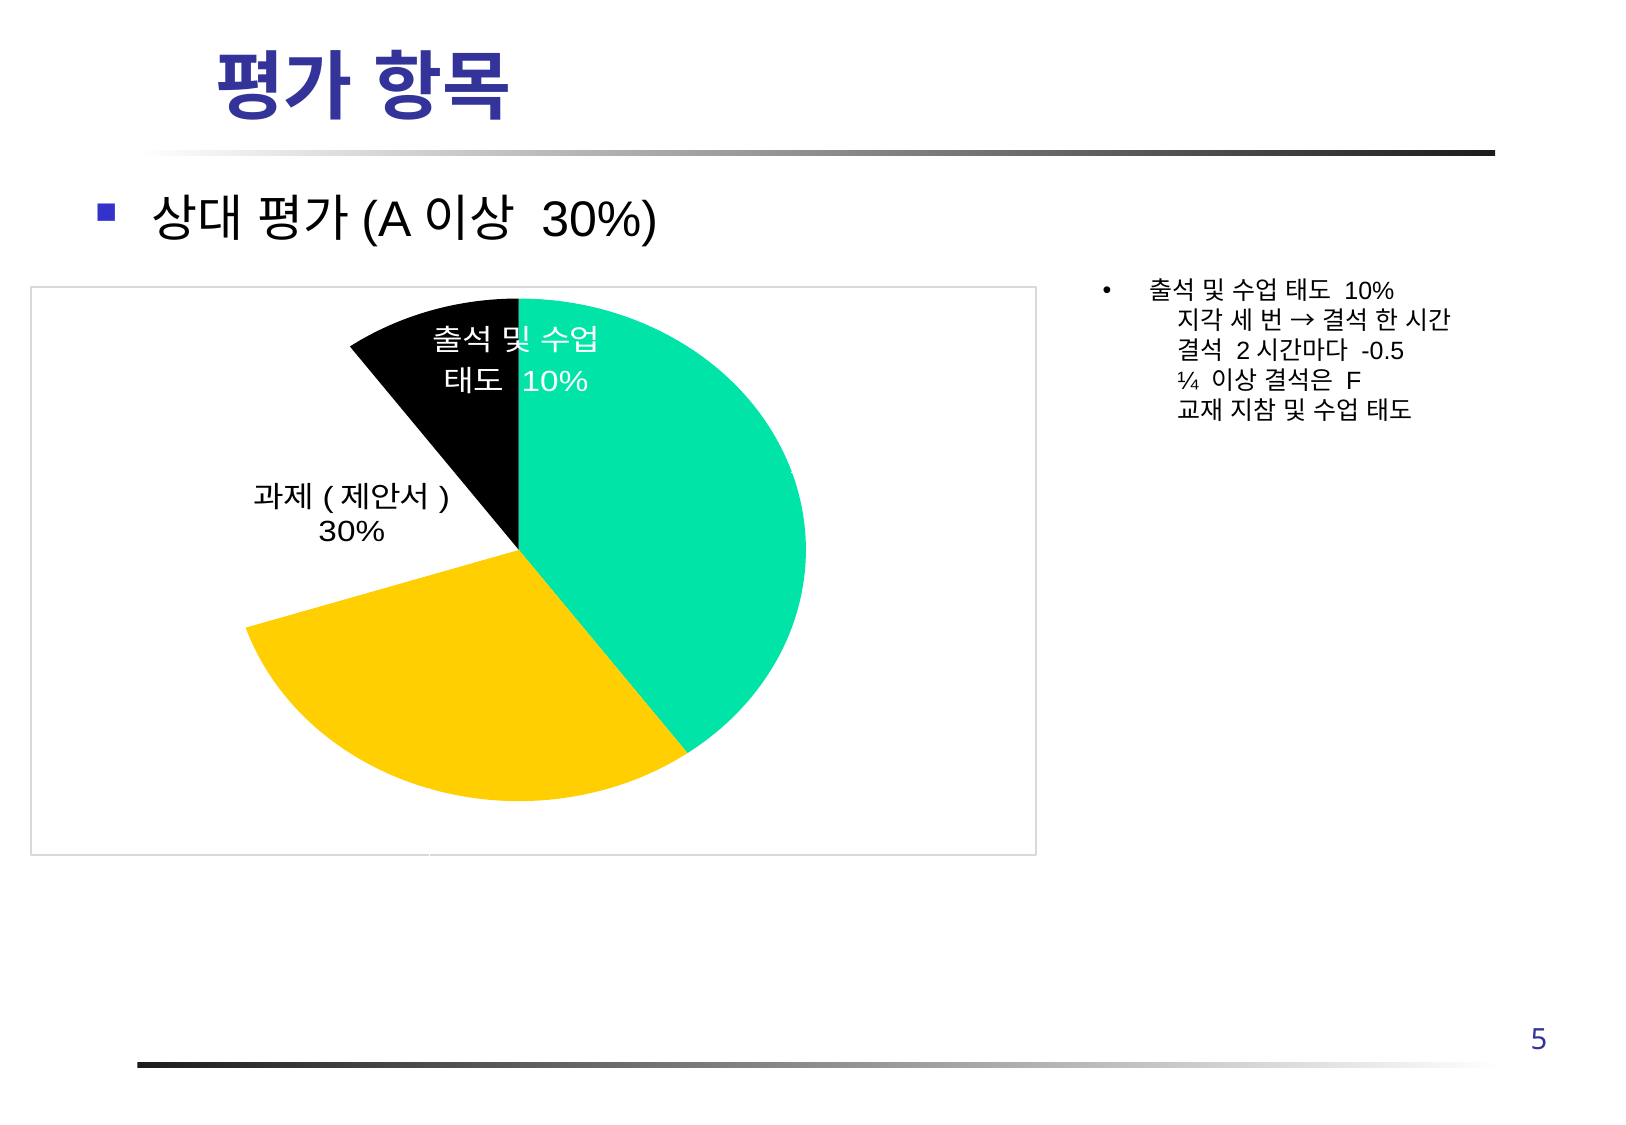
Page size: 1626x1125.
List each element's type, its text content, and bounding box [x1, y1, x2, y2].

title 평가 항목 [199, 24, 1501, 137]
text_box 출석 및 수업 태도 10% 지각 세 번 → 결석 한 시간 결석 2시간마다 -0.5 ¼ 이상 결석은 F 교재 지참 및 수업 태도 [1087, 267, 1525, 432]
chart [29, 243, 1038, 894]
list 상대 평가(A이상 30%) [80, 178, 1462, 1054]
slide_number 4 [1224, 1012, 1563, 1088]
